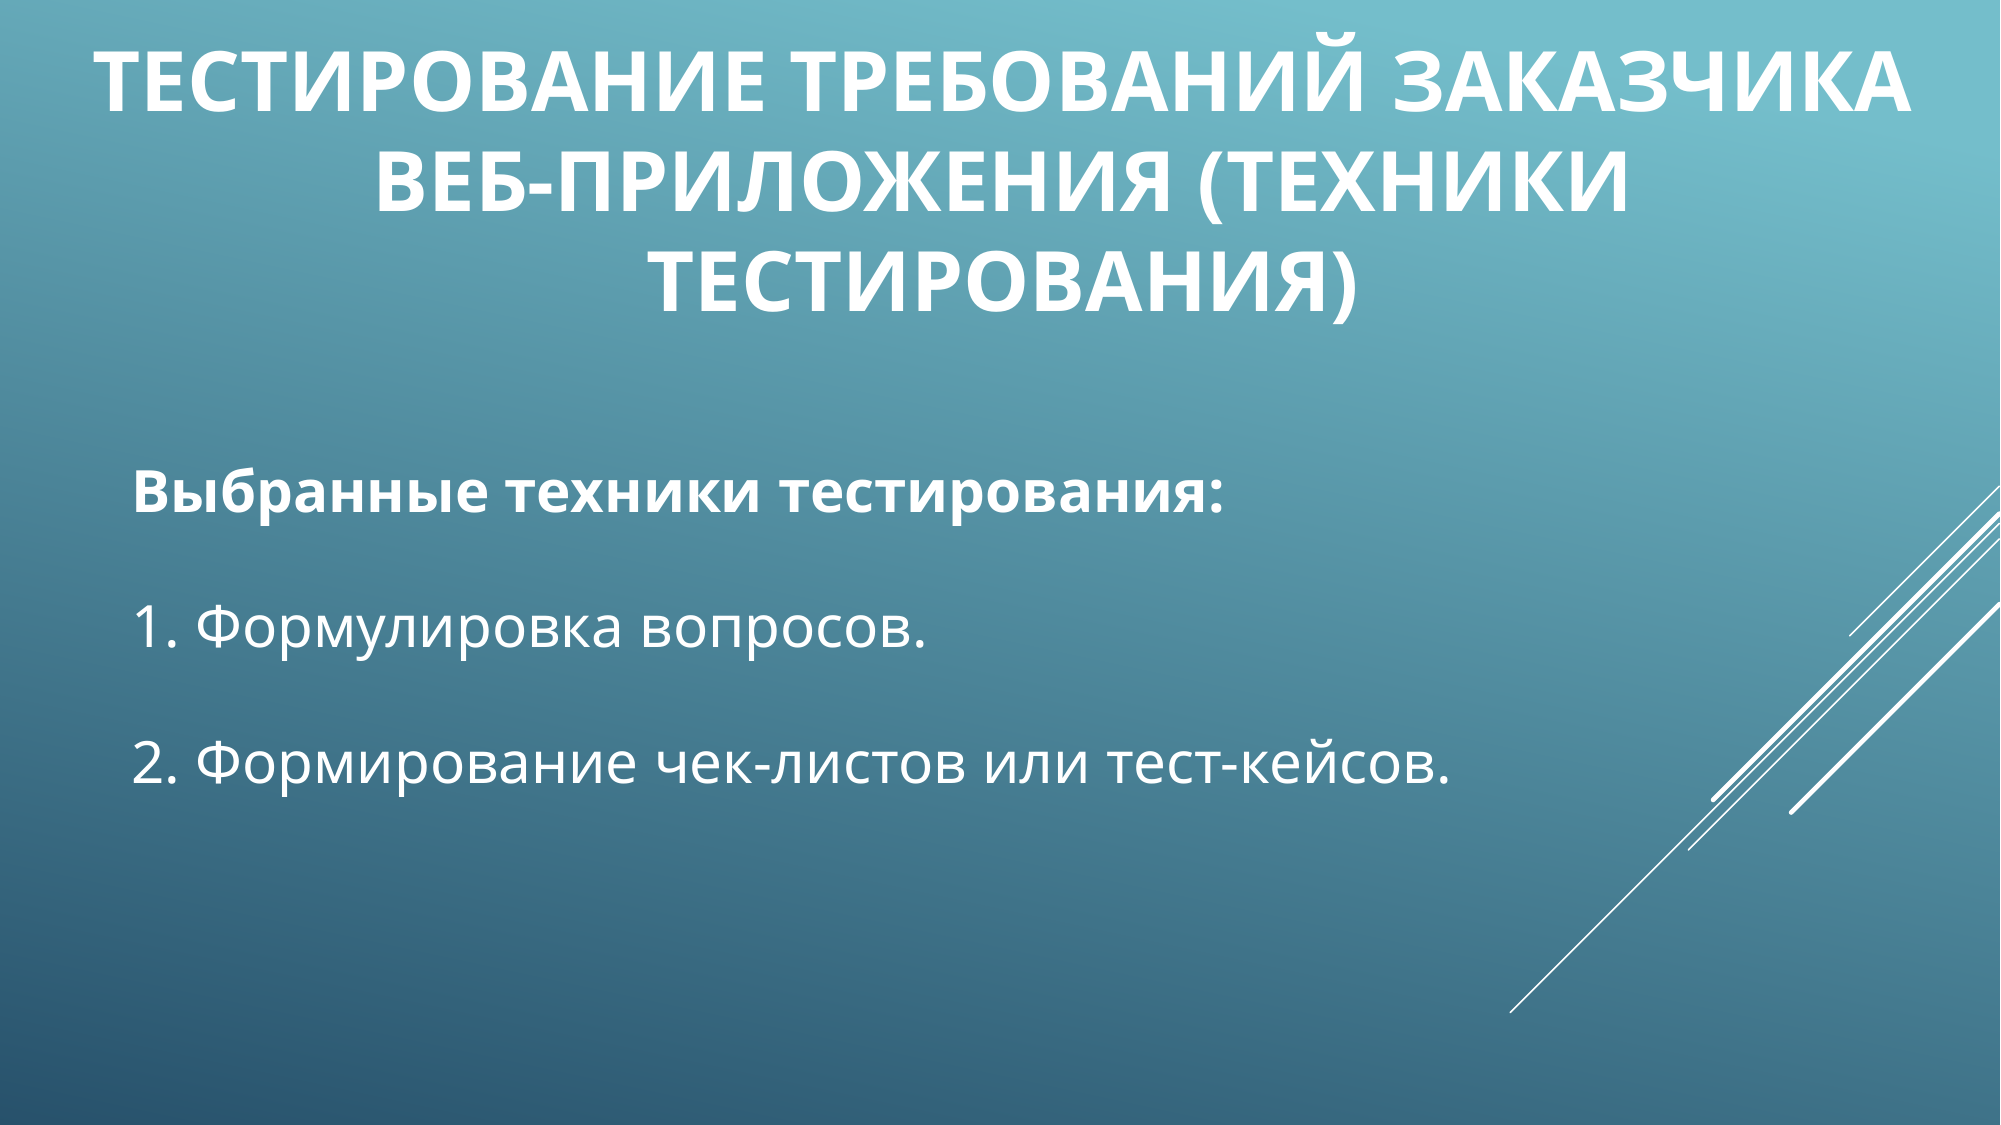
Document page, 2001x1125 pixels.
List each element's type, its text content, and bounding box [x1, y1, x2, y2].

list Выбранные техники тестирования: 1. Формулировка вопросов. 2. Формирование чек-листов или тест-кейсов. [116, 218, 2000, 1125]
title Тестирование требований заказчика Веб-приложения (техники тестирования) [41, 102, 1965, 253]
